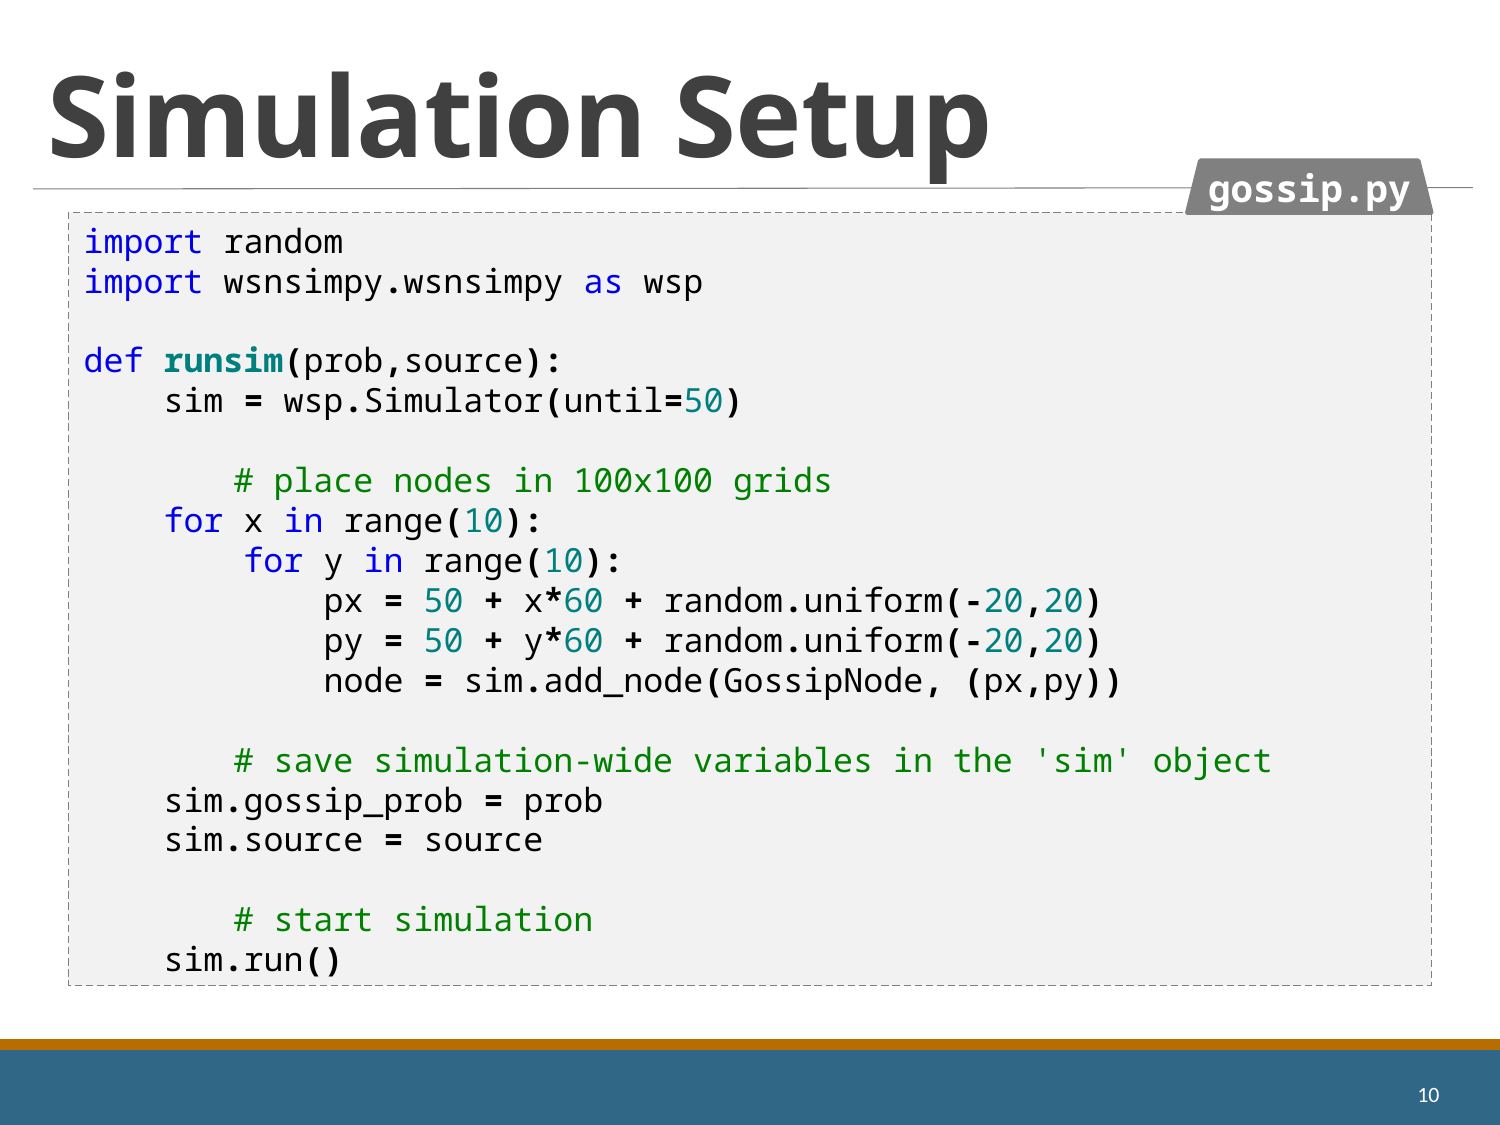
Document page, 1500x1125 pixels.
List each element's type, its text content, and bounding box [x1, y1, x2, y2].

text_box import random import wsnsimpy.wsnsimpy as wsp def runsim(prob,source): sim = wsp.Simulator(until=50) # place nodes in 100x100 grids for x in range(10): for y in range(10): px = 50 + x*60 + random.uniform(-20,20) py = 50 + y*60 + random.uniform(-20,20) node = sim.add_node(GossipNode, (px,py)) # save simulation-wide variables in the 'sim' object sim.gossip_prob = prob sim.source = source # start simulation sim.run() [68, 212, 1432, 986]
title Simulation Setup [32, 37, 1473, 188]
text_box gossip.py [1187, 160, 1432, 213]
